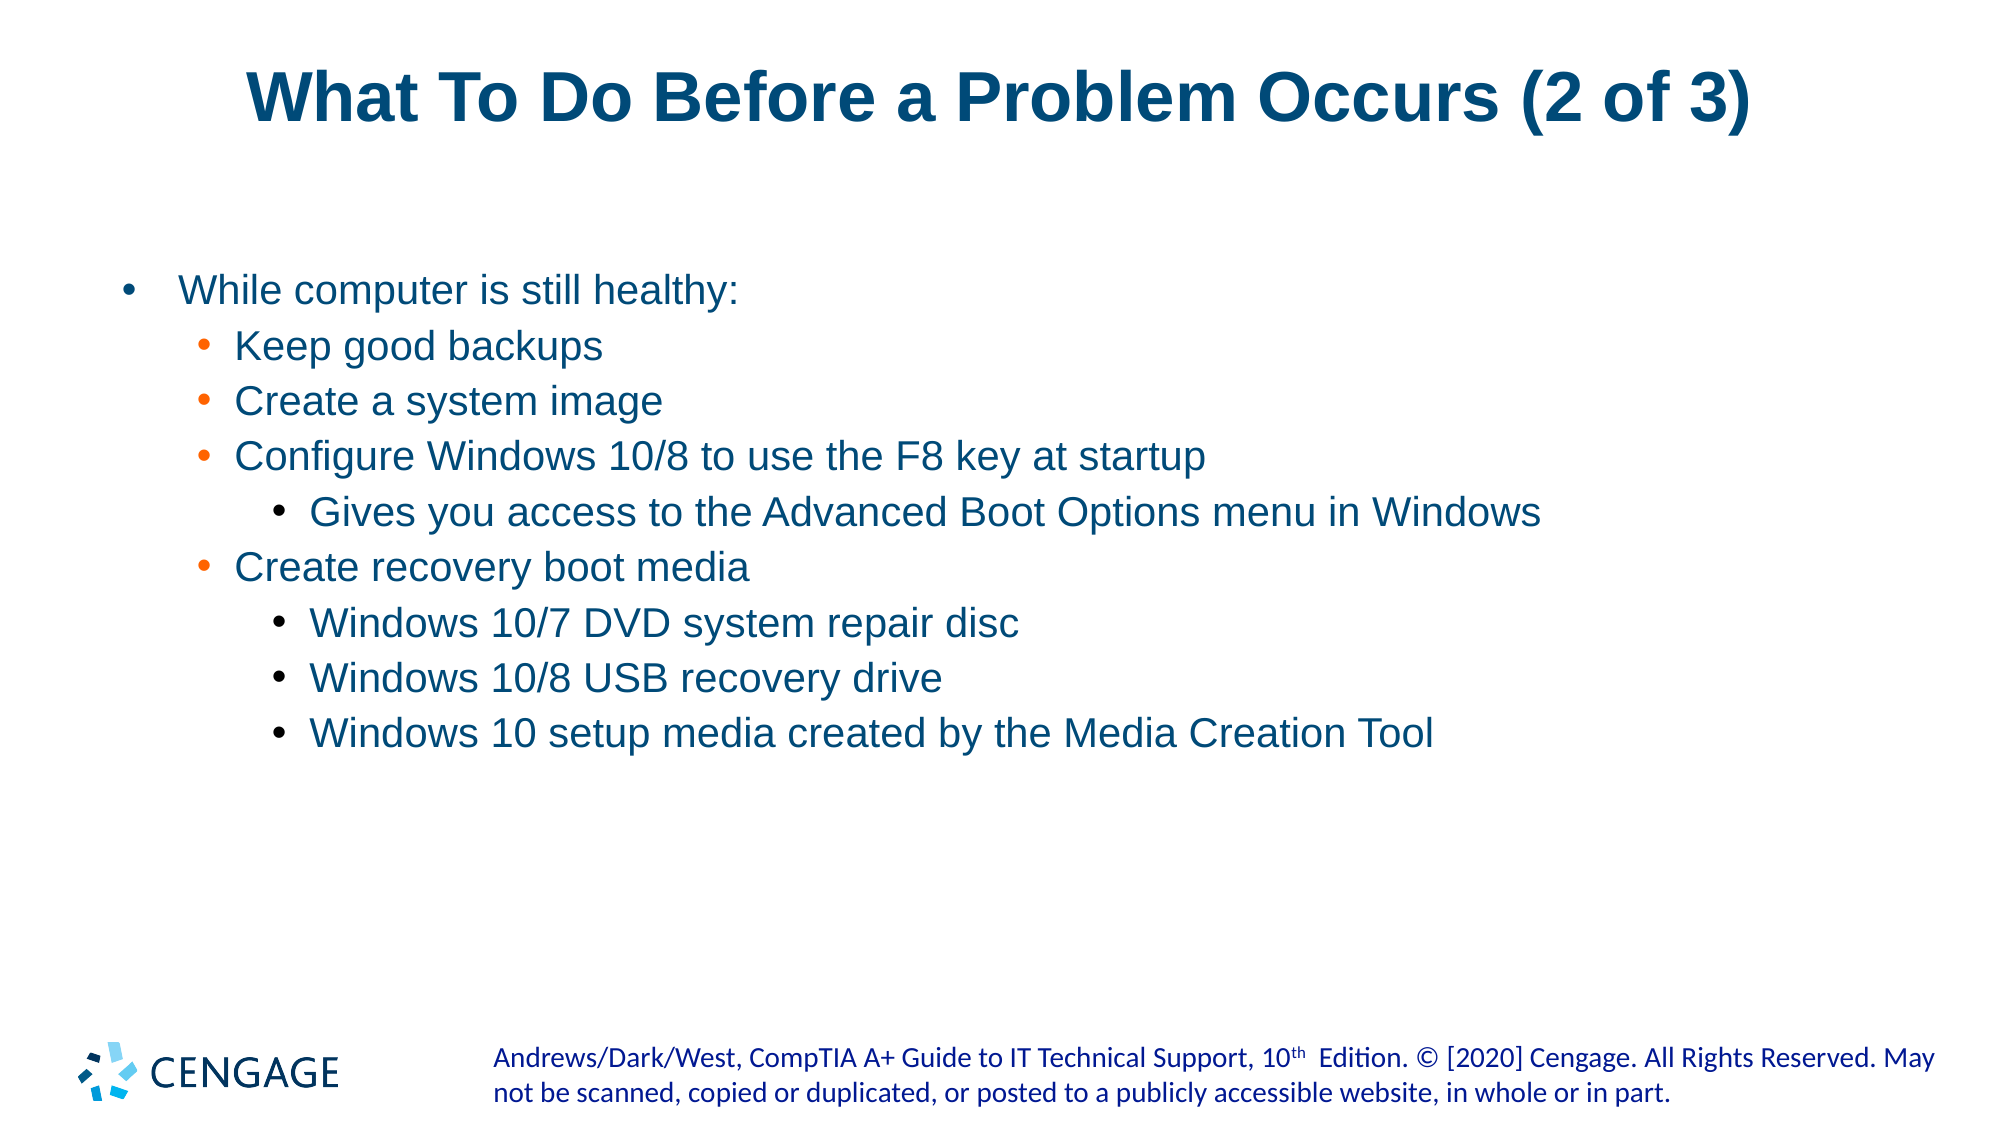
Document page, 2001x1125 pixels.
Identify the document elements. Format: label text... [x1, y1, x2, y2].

picture [78, 1042, 338, 1101]
list While computer is still healthy: Keep good backups Create a system image Configure Windows 10/8 to use the F8 key at startup Gives you access to the Advanced Boot Options menu in Windows Create recovery boot media Windows 10/7 DVD system repair disc Windows 10/8 USB recovery drive Windows 10 setup media created by the Media Creation Tool [121, 268, 1880, 990]
title What To Do Before a Problem Occurs (2 of 3) [137, 59, 1863, 171]
